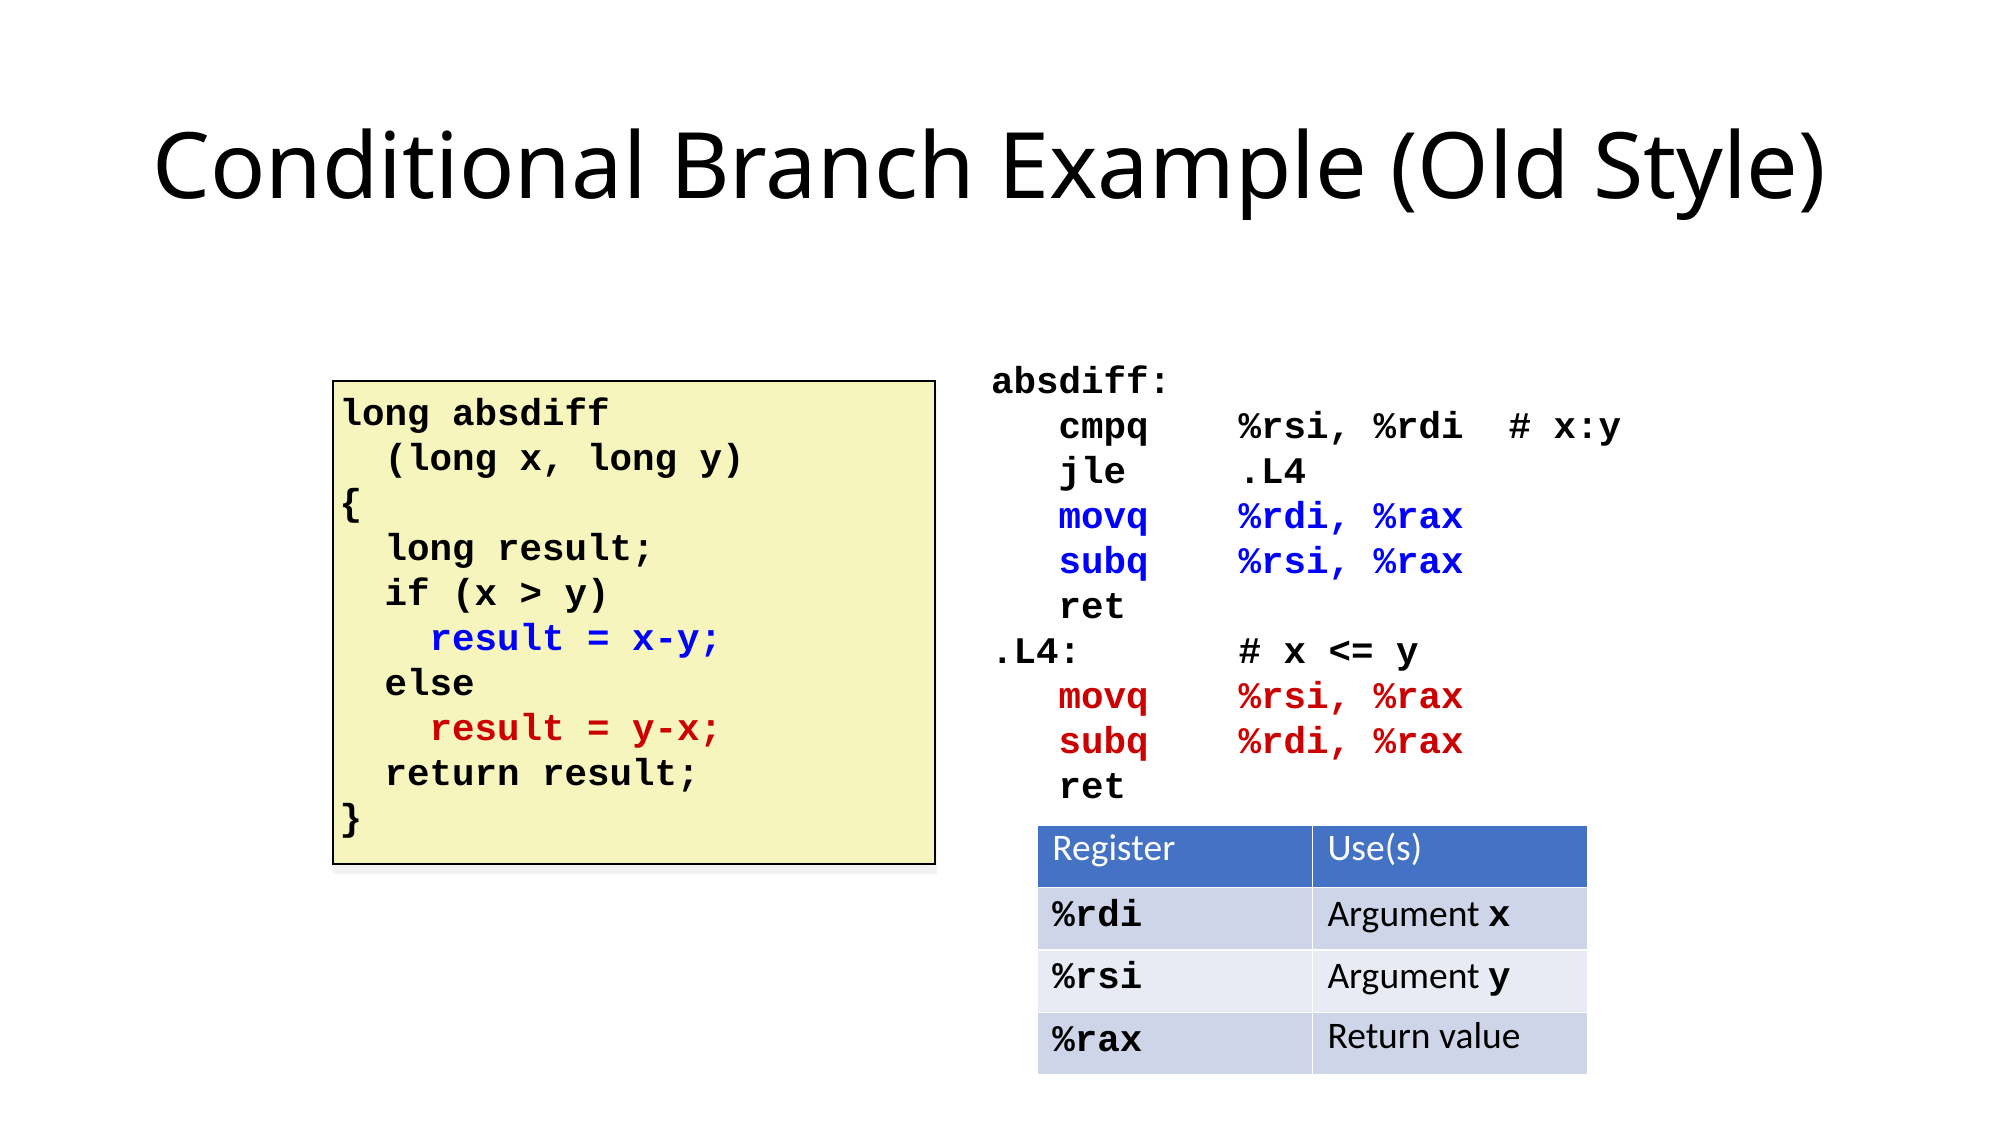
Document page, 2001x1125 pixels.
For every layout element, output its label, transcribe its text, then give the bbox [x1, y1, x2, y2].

table_cell Argument y [1313, 951, 1587, 1012]
table_cell %rax [1038, 1013, 1312, 1074]
table_cell Argument x [1313, 888, 1587, 949]
table_cell Return value [1313, 1013, 1587, 1074]
table_cell %rdi [1038, 888, 1312, 949]
table_header Use(s) [1313, 826, 1587, 887]
title Conditional Branch Example (Old Style) [137, 59, 1863, 278]
table_cell %rsi [1038, 951, 1312, 1012]
table_header Register [1038, 826, 1312, 887]
text_box long absdiff (long x, long y) { long result; if (x > y) result = x-y; else result = y-x; return result; } [333, 381, 936, 865]
text_box absdiff: cmpq %rsi, %rdi # x:y jle .L4 movq %rdi, %rax subq %rsi, %rax ret .L4: # x <= y movq %rsi, %rax subq %rdi, %rax ret [985, 349, 1706, 1125]
